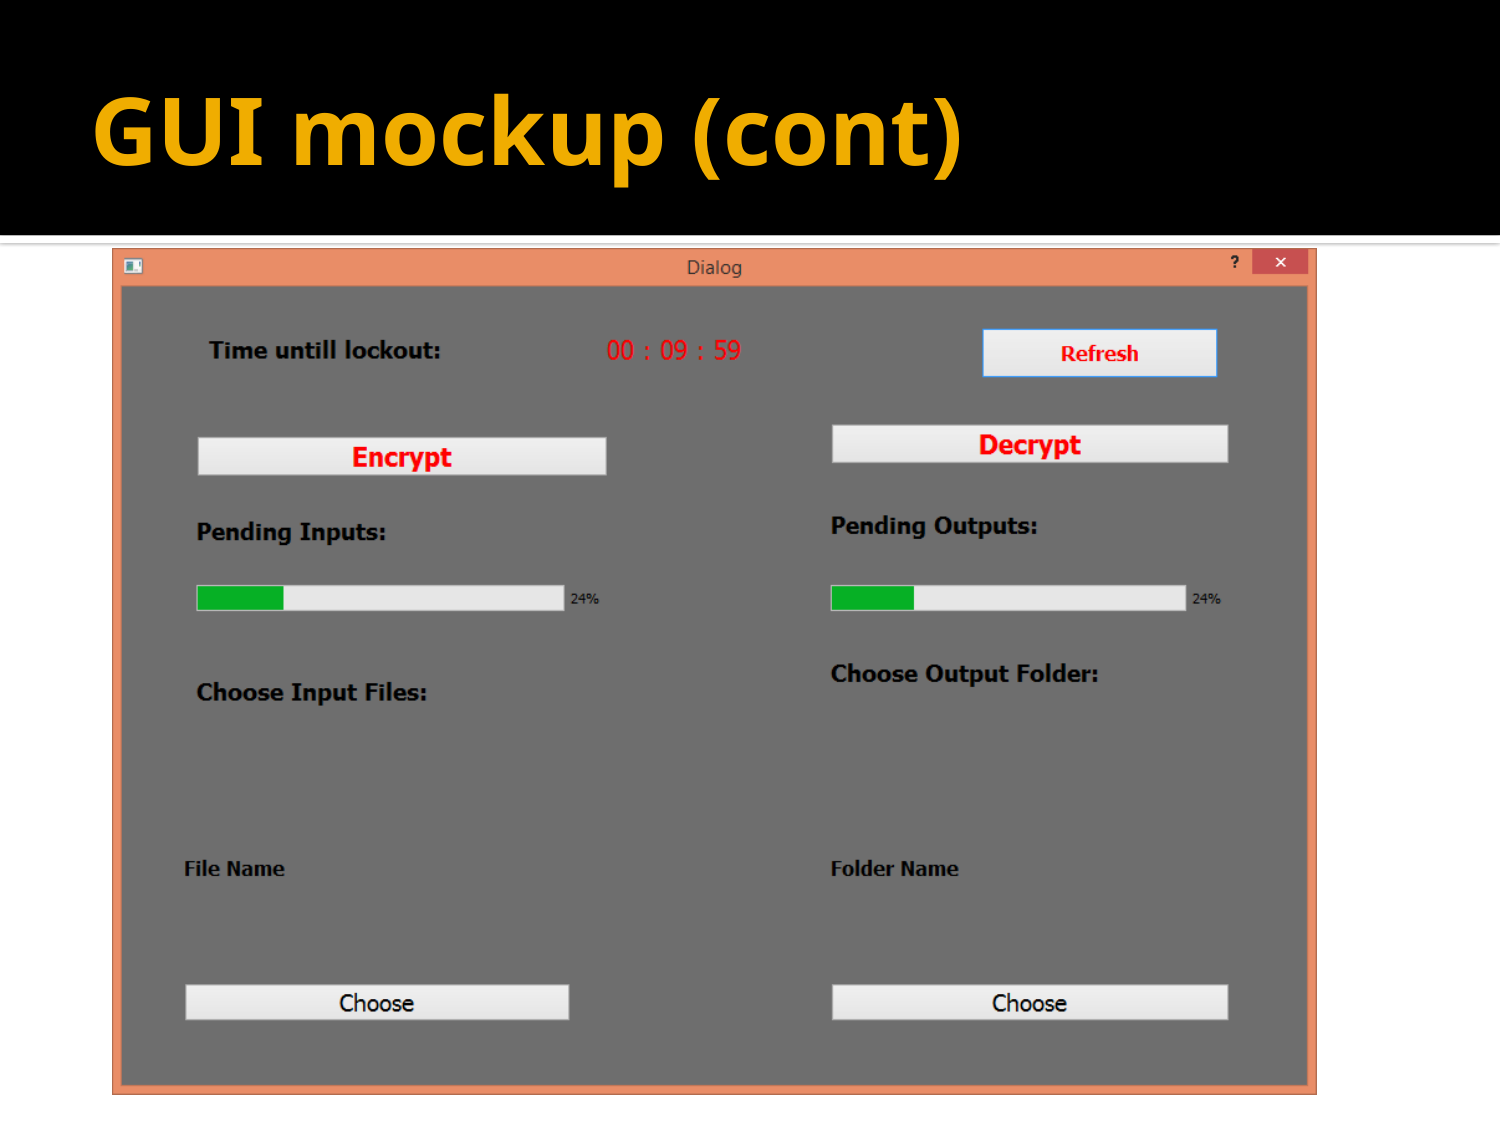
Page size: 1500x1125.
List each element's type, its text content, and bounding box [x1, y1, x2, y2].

picture [112, 248, 1317, 1095]
title GUI mockup (cont) [75, 25, 1425, 231]
